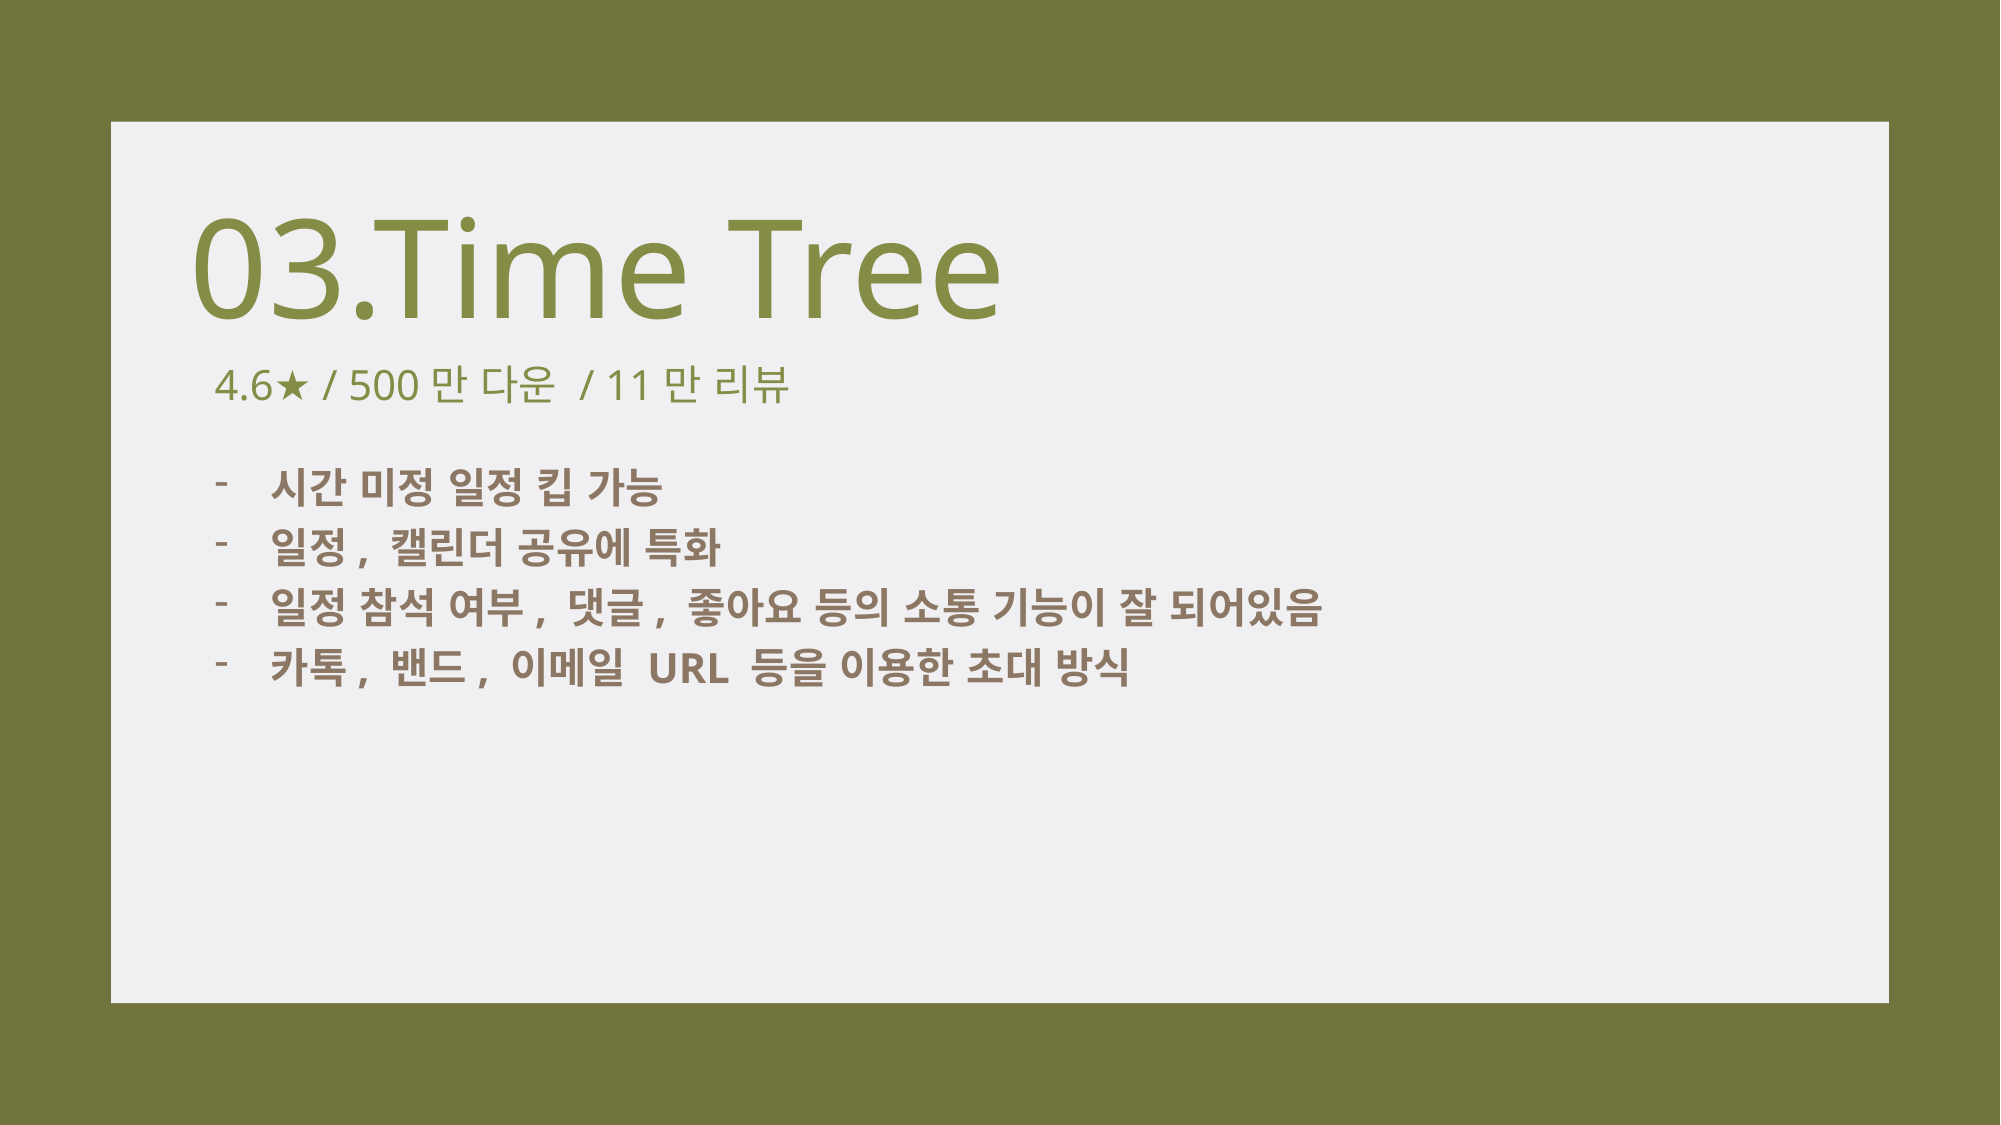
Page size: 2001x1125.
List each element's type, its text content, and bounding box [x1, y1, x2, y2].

text_box 4.6★ / 500만 다운 / 11만 리뷰 [199, 357, 1814, 417]
text_box [110, 121, 1890, 1004]
text_box 03.Time Tree [174, 192, 1814, 356]
text_box 시간 미정 일정 킵 가능 일정, 캘린더 공유에 특화 일정 참석 여부, 댓글, 좋아요 등의 소통 기능이 잘 되어있음 카톡, 밴드, 이메일 URL 등을 이용한 초대 방식 [199, 444, 1814, 700]
